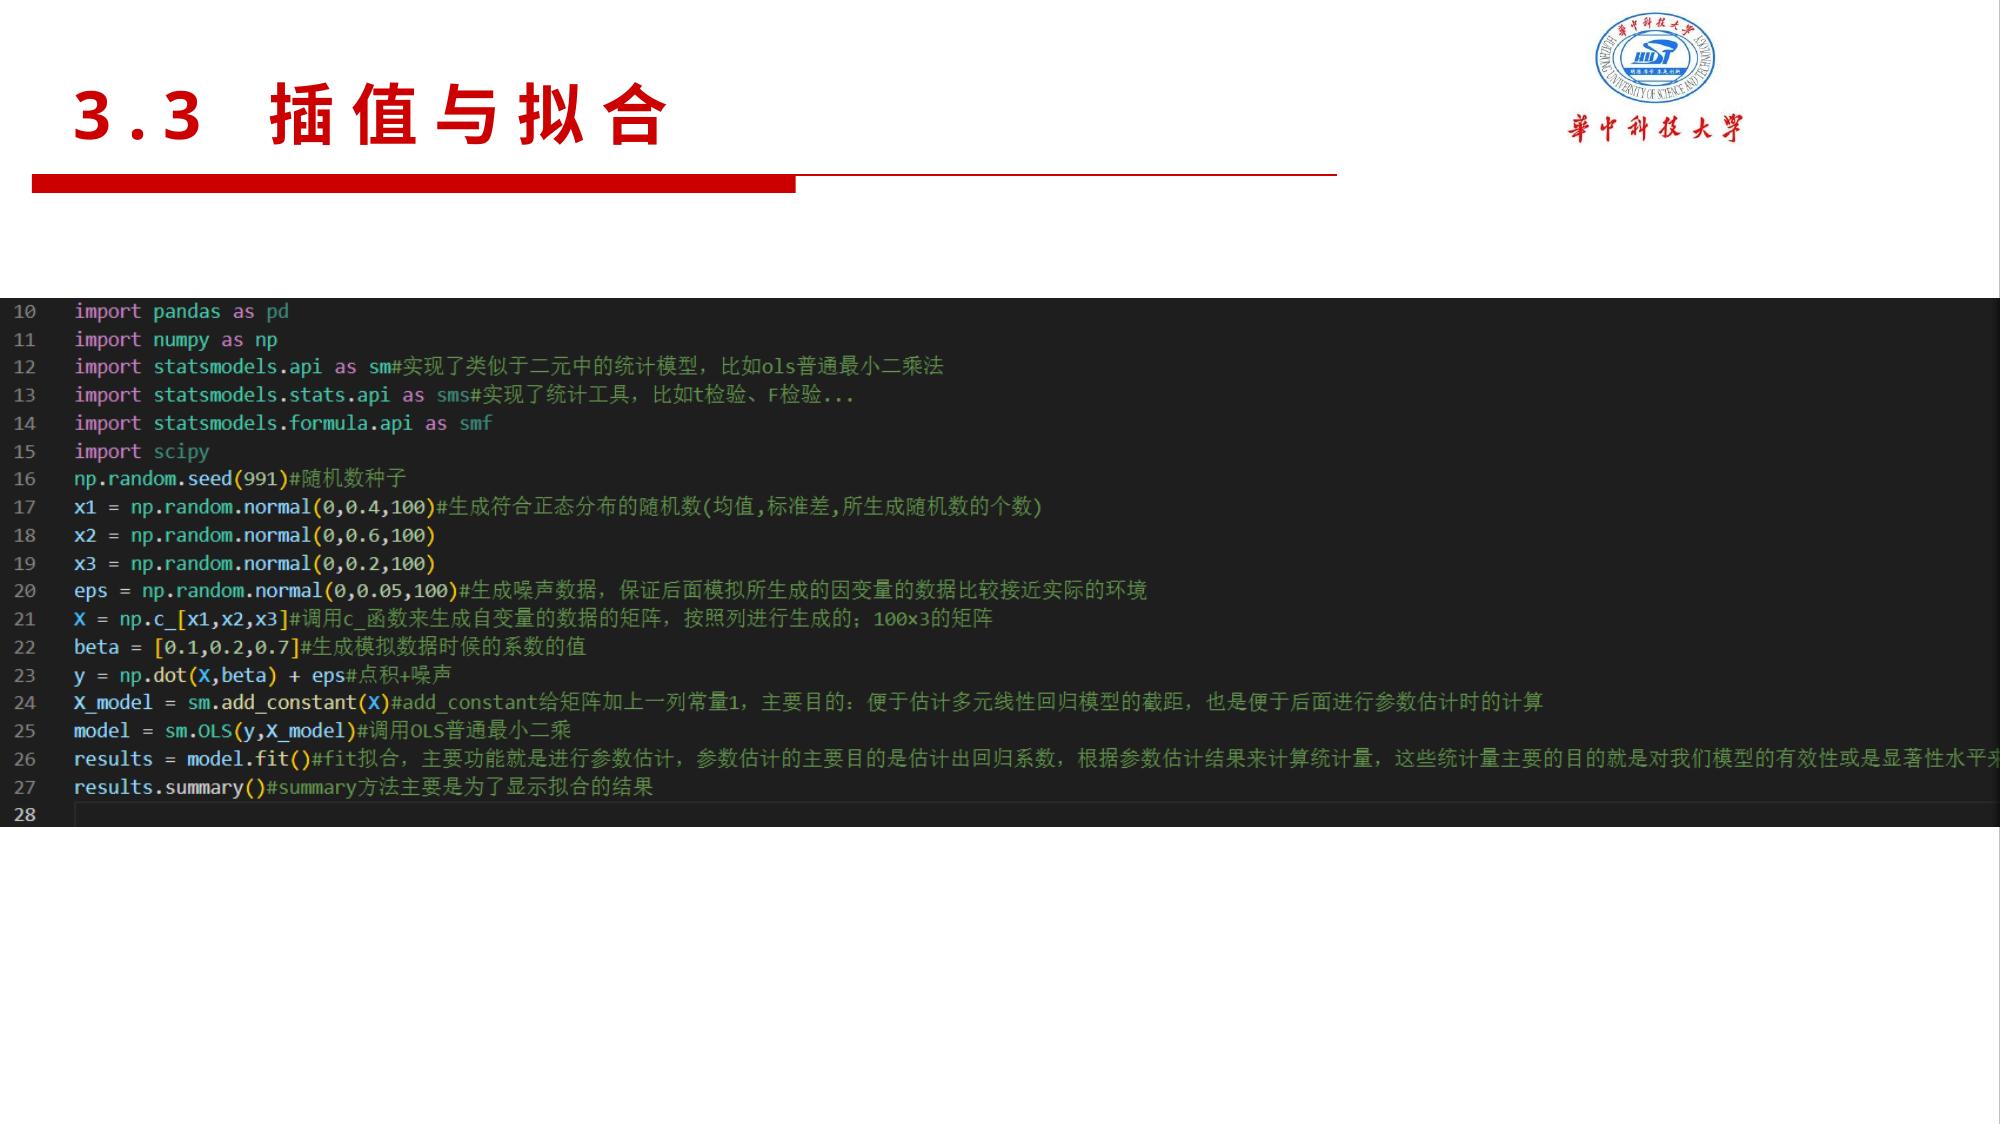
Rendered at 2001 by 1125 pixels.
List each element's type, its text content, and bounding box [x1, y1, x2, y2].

text_box 3.3 插值与拟合 [71, 70, 737, 153]
picture [0, 0, 2001, 1125]
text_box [31, 174, 1338, 193]
